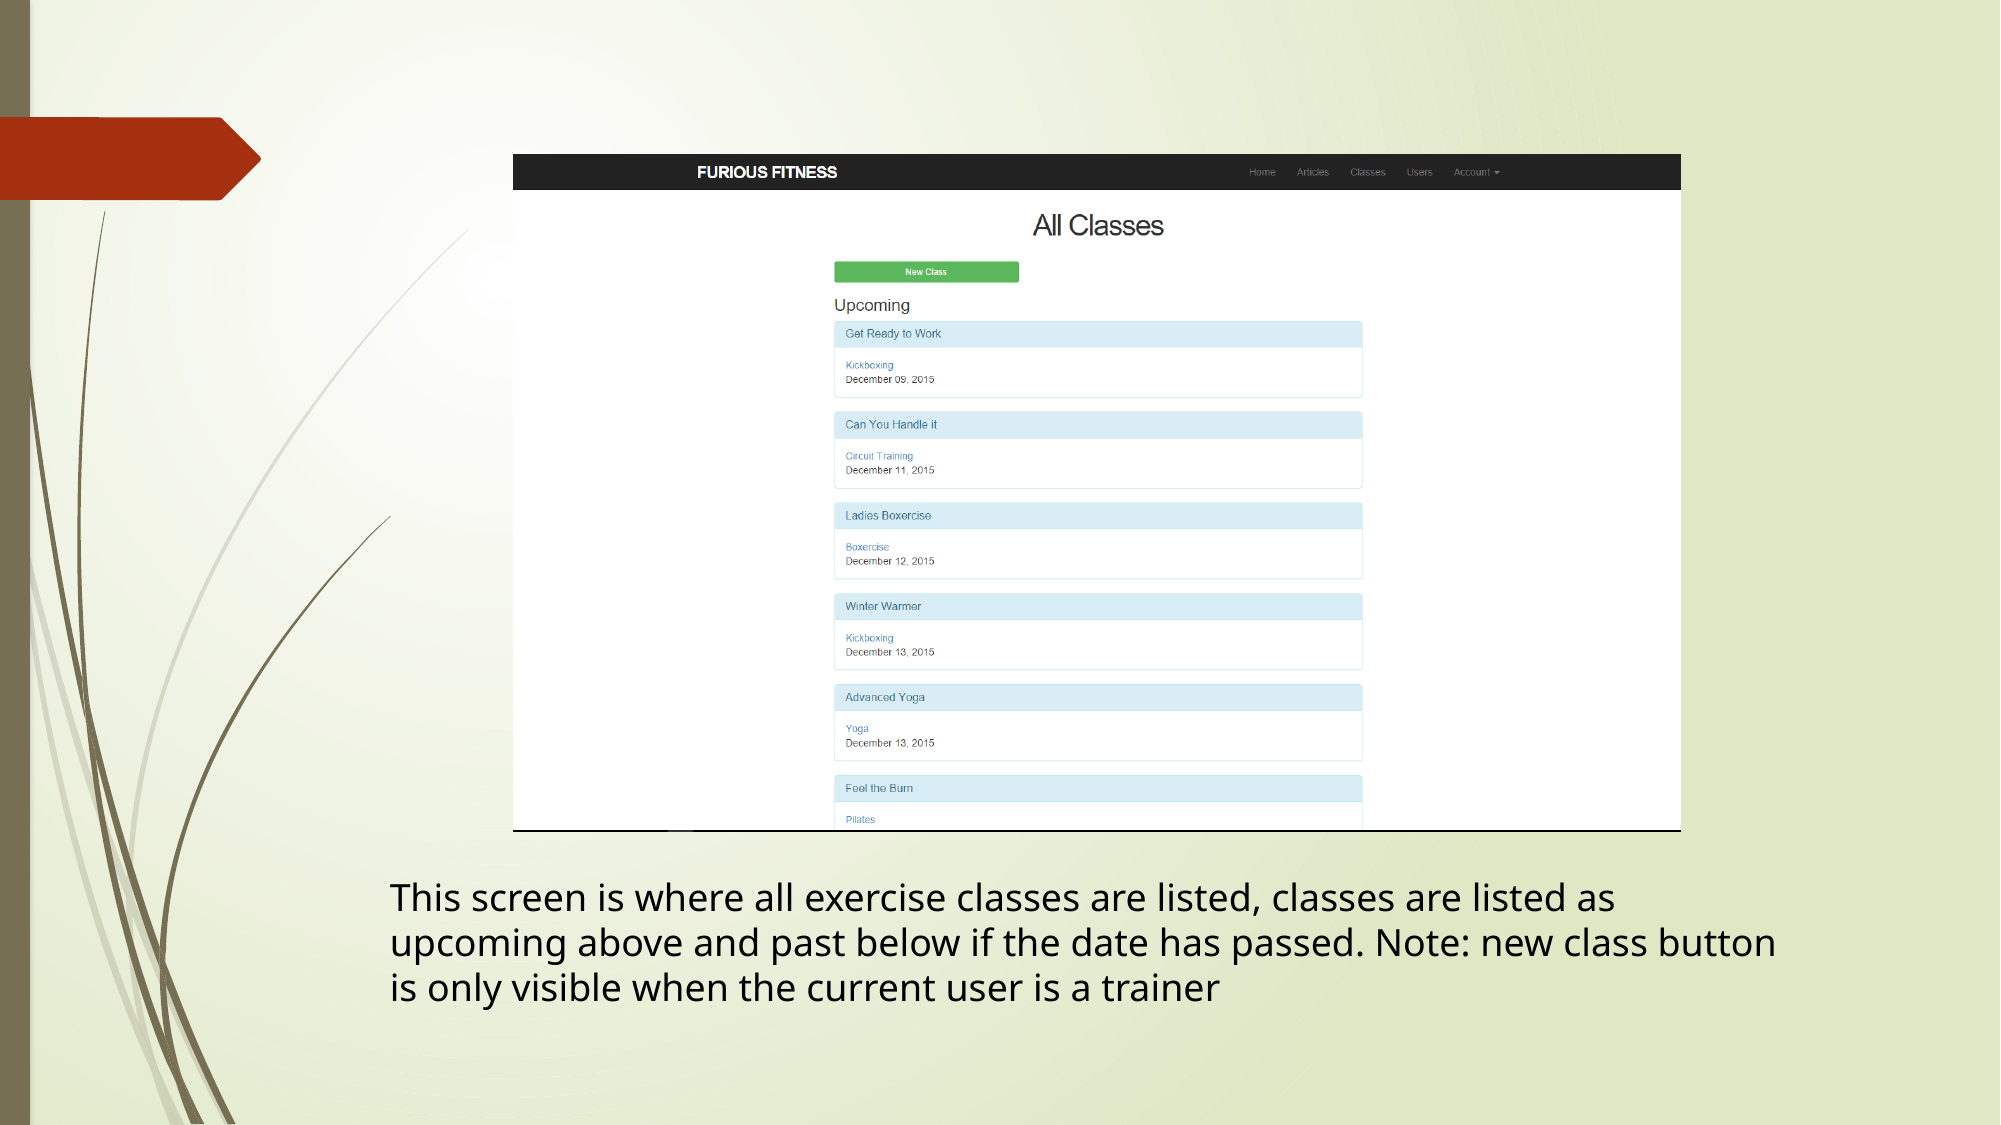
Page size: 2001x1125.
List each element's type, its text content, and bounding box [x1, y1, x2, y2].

text_box This screen is where all exercise classes are listed, classes are listed as upcoming above and past below if the date has passed. Note: new class button is only visible when the current user is a trainer [375, 866, 1796, 1017]
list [512, 153, 1682, 832]
